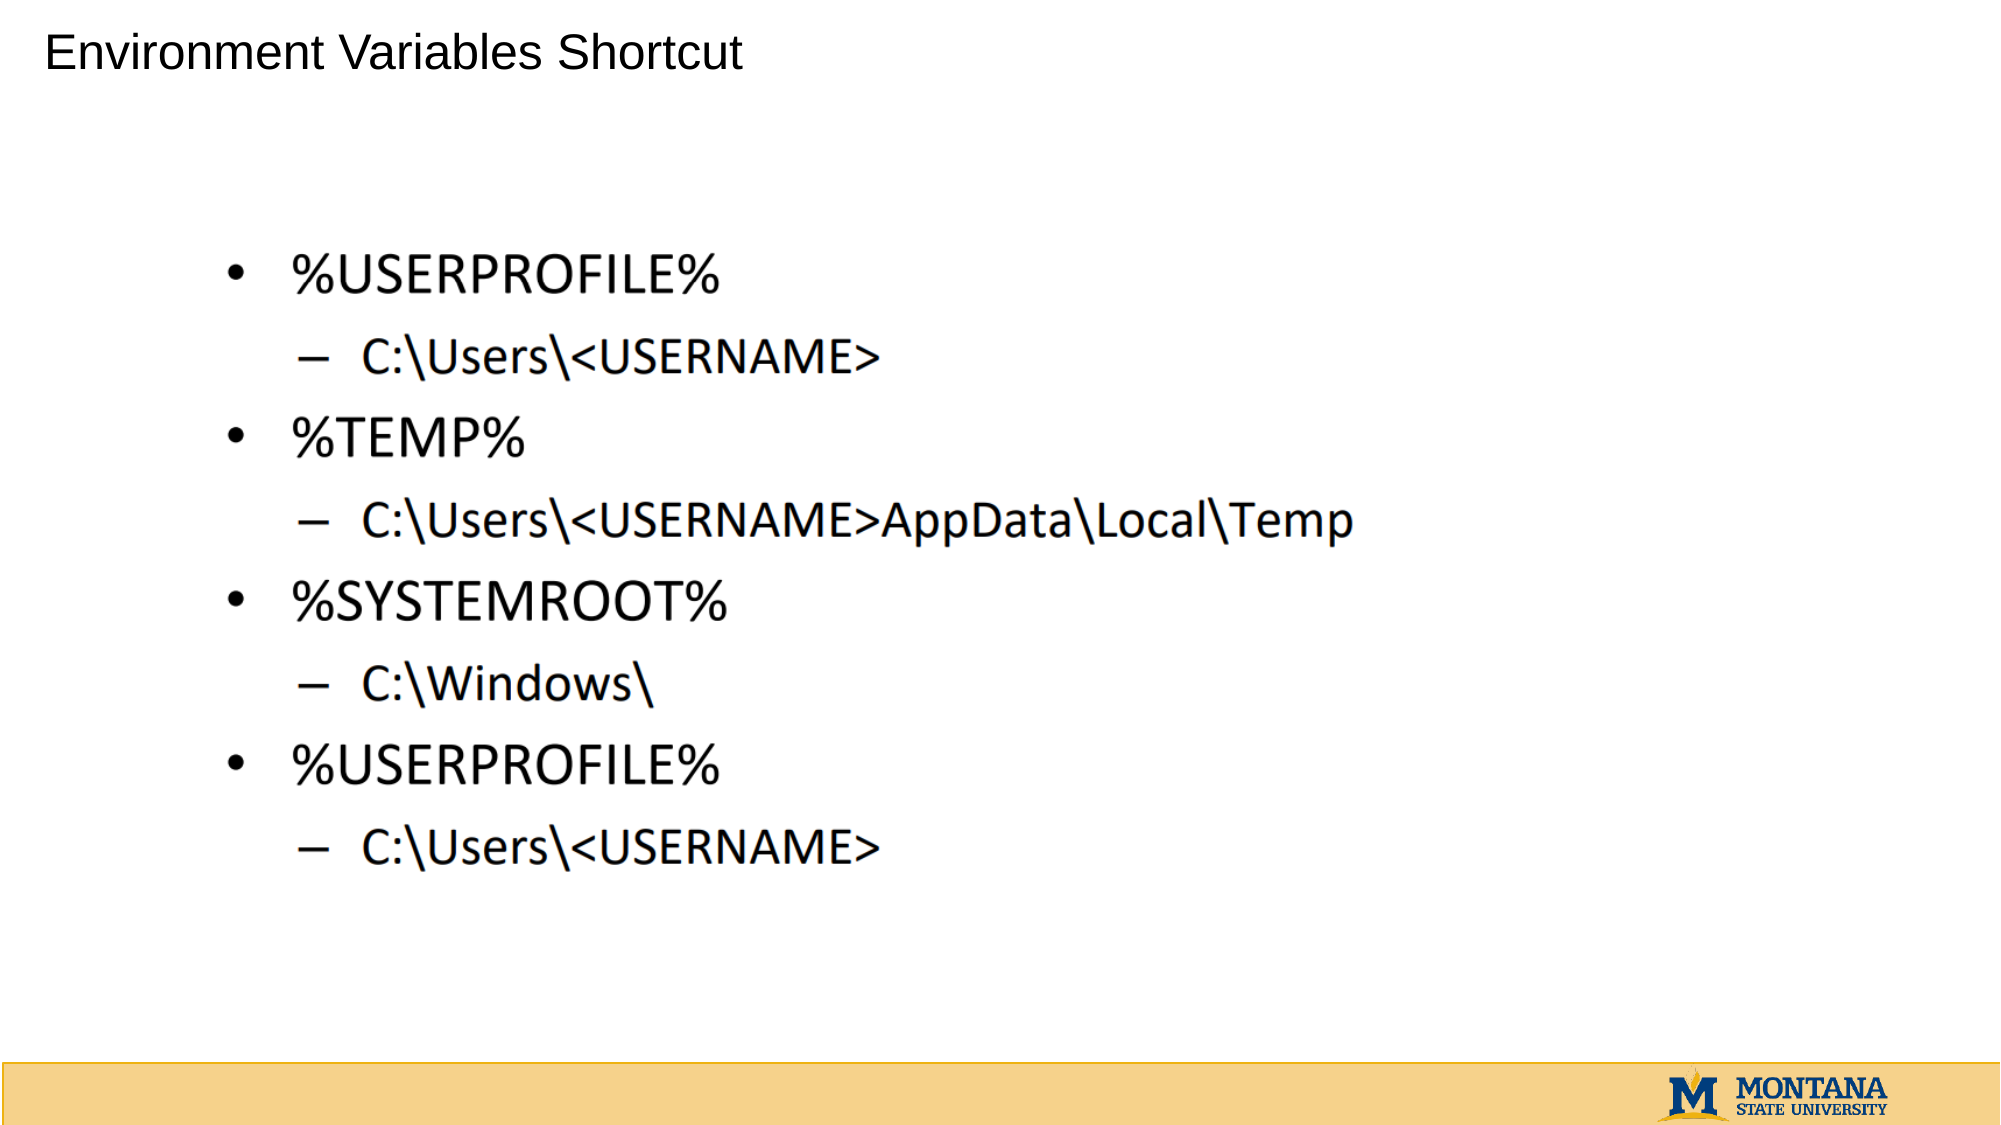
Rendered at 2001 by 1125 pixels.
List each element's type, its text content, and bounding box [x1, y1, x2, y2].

picture [187, 239, 1449, 886]
text_box Environment Variables Shortcut [29, 12, 759, 88]
picture [1656, 1062, 1888, 1123]
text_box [1, 1062, 1654, 1125]
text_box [1889, 1062, 2000, 1125]
